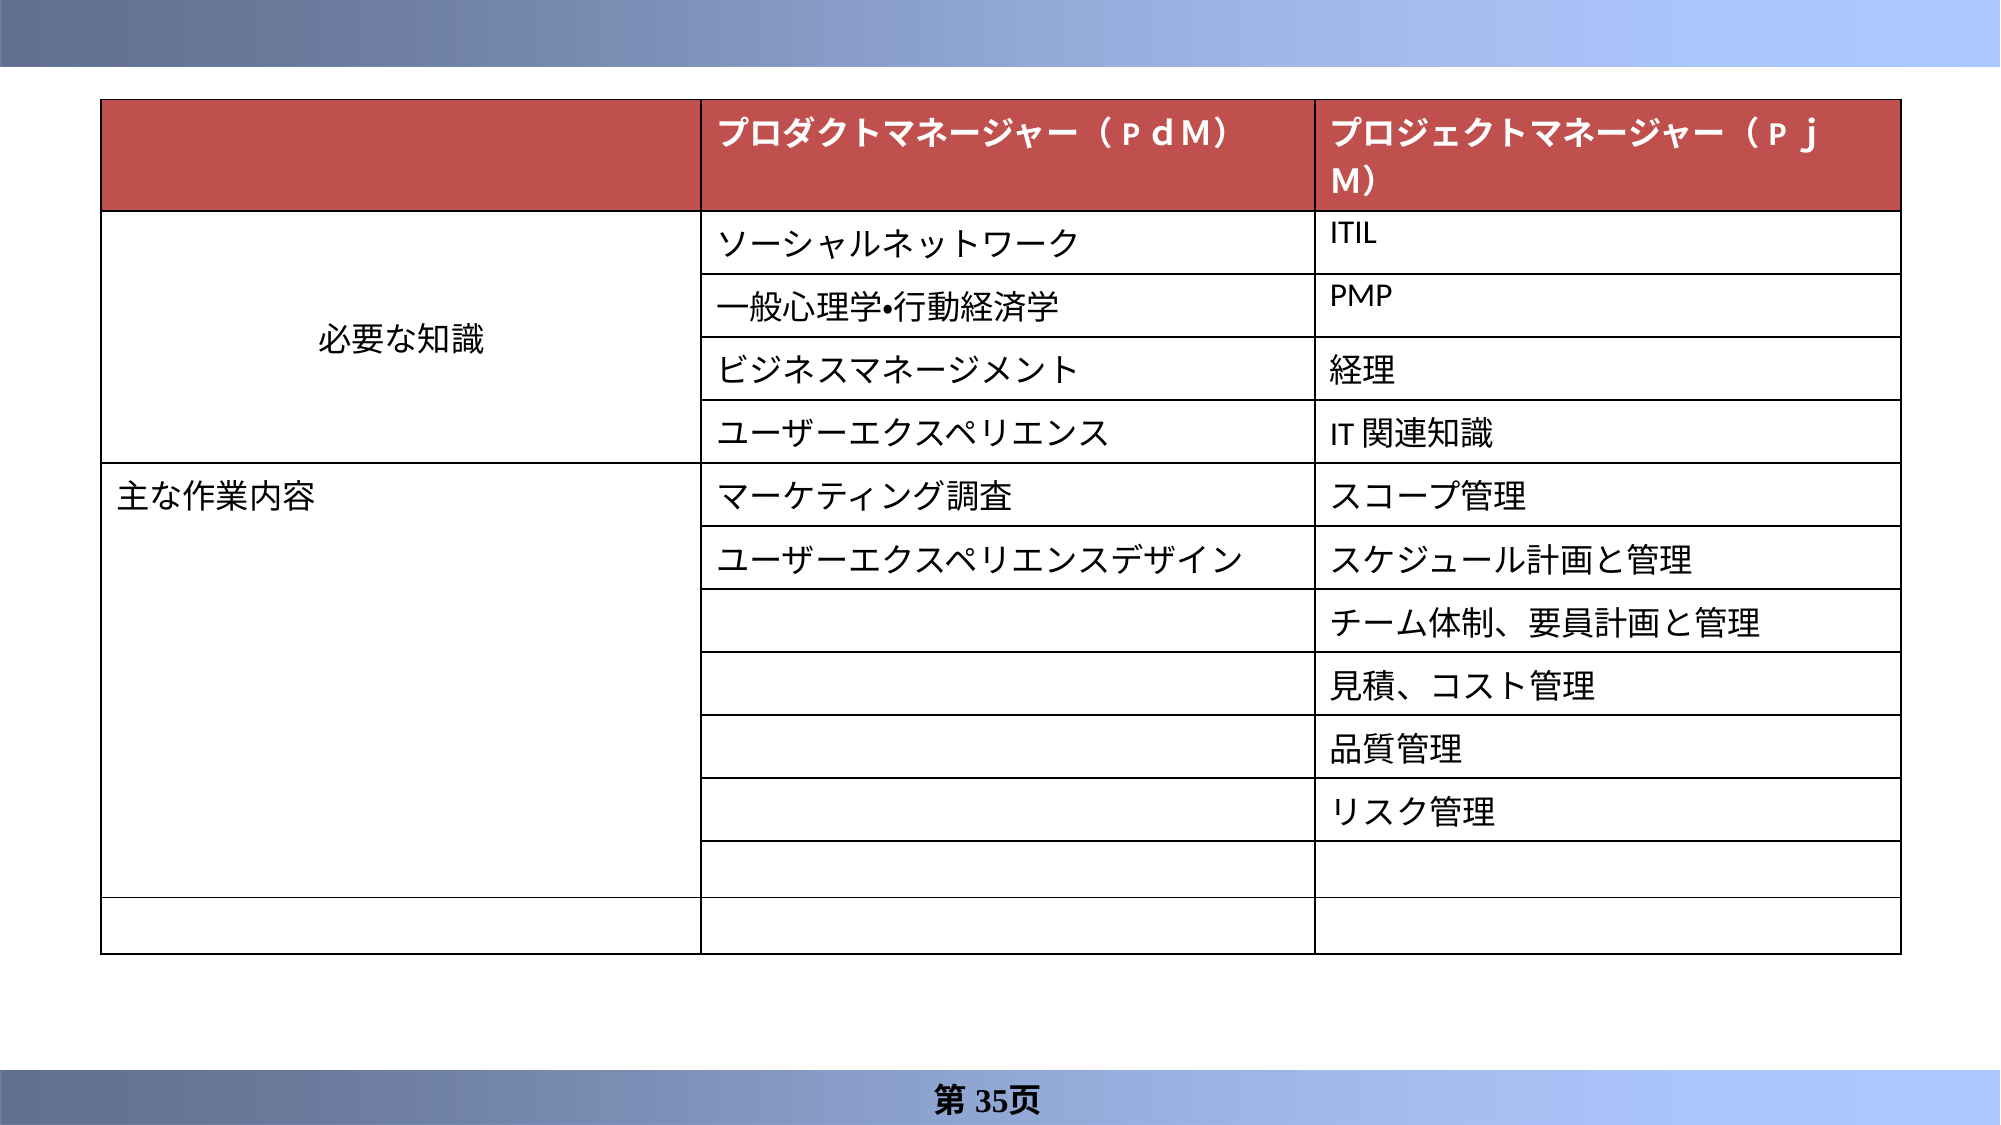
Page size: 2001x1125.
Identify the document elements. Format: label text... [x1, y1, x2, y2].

slide_number 第35页 [934, 1078, 1063, 1117]
table_cell チーム体制、要員計画と管理 [1316, 590, 1900, 651]
table_cell [702, 653, 1314, 714]
table_cell [1316, 898, 1900, 953]
table_cell 必要な知識 [102, 212, 700, 462]
table_header [102, 100, 700, 210]
table_cell スケジュール計画と管理 [1316, 527, 1900, 588]
table_cell PMP [1316, 275, 1900, 336]
table_cell 経理 [1316, 338, 1900, 399]
table_cell リスク管理 [1316, 779, 1900, 840]
table_cell 見積、コスト管理 [1316, 653, 1900, 714]
table_cell [102, 898, 700, 953]
table_cell [702, 590, 1314, 651]
table_cell 一般心理学・行動経済学 [702, 275, 1314, 336]
table_cell IT関連知識 [1316, 401, 1900, 462]
table_cell マーケティング調査 [702, 464, 1314, 525]
table_cell ビジネスマネージメント [702, 338, 1314, 399]
table_cell [1316, 842, 1900, 897]
table_cell ソーシャルネットワーク [702, 212, 1314, 273]
table_cell [702, 842, 1314, 897]
table_header プロジェクトマネージャー（PｊＭ） [1316, 100, 1900, 210]
table_cell ユーザーエクスペリエンス [702, 401, 1314, 462]
table_cell ITIL [1316, 212, 1900, 273]
table_cell [702, 716, 1314, 777]
table_header プロダクトマネージャー（PｄＭ） [702, 100, 1314, 210]
table_cell スコープ管理 [1316, 464, 1900, 525]
table_cell ユーザーエクスペリエンスデザイン [702, 527, 1314, 588]
table_cell [702, 898, 1314, 953]
table_cell 主な作業内容 [102, 464, 700, 897]
table_cell 品質管理 [1316, 716, 1900, 777]
table_cell [702, 779, 1314, 840]
